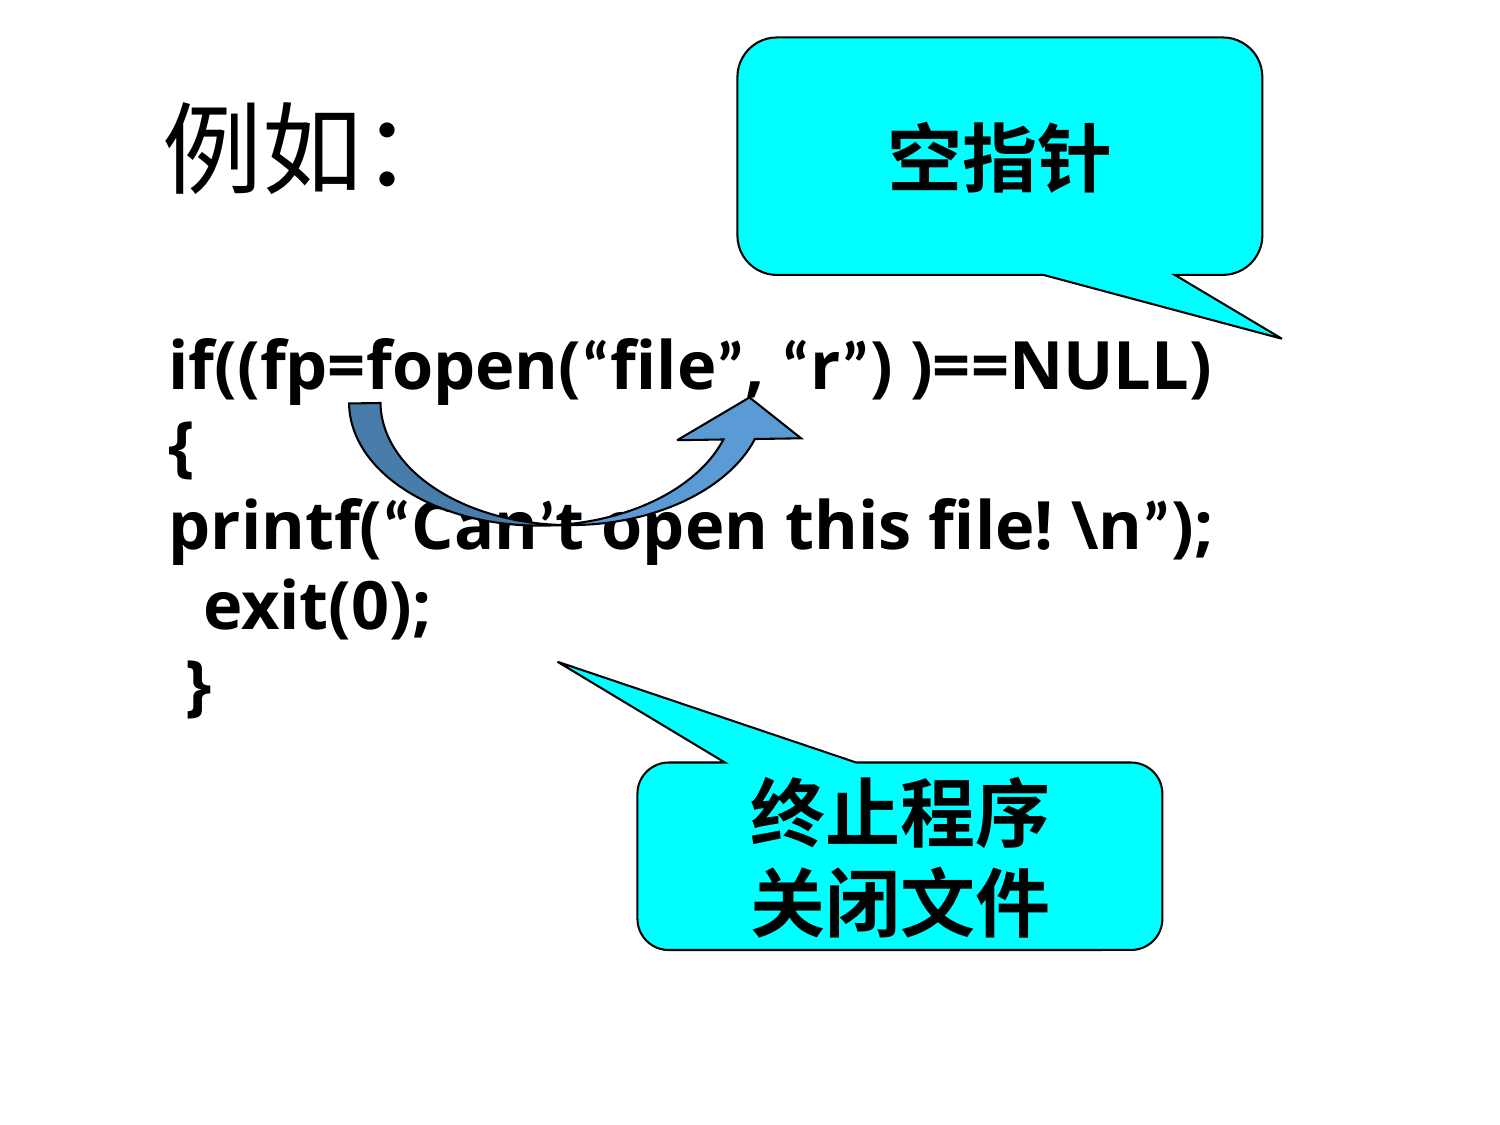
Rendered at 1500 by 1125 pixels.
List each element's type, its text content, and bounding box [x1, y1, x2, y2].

text_box 终止程序 关闭文件 [557, 661, 1163, 951]
text_box 空指针 [737, 37, 1282, 339]
text_box [349, 397, 802, 526]
list if((fp=fopen(“file”, “r”) )==NULL) { printf(“Can’t open this file! \n”); exit(0); } [41, 324, 1450, 925]
title 例如： [147, 76, 621, 233]
